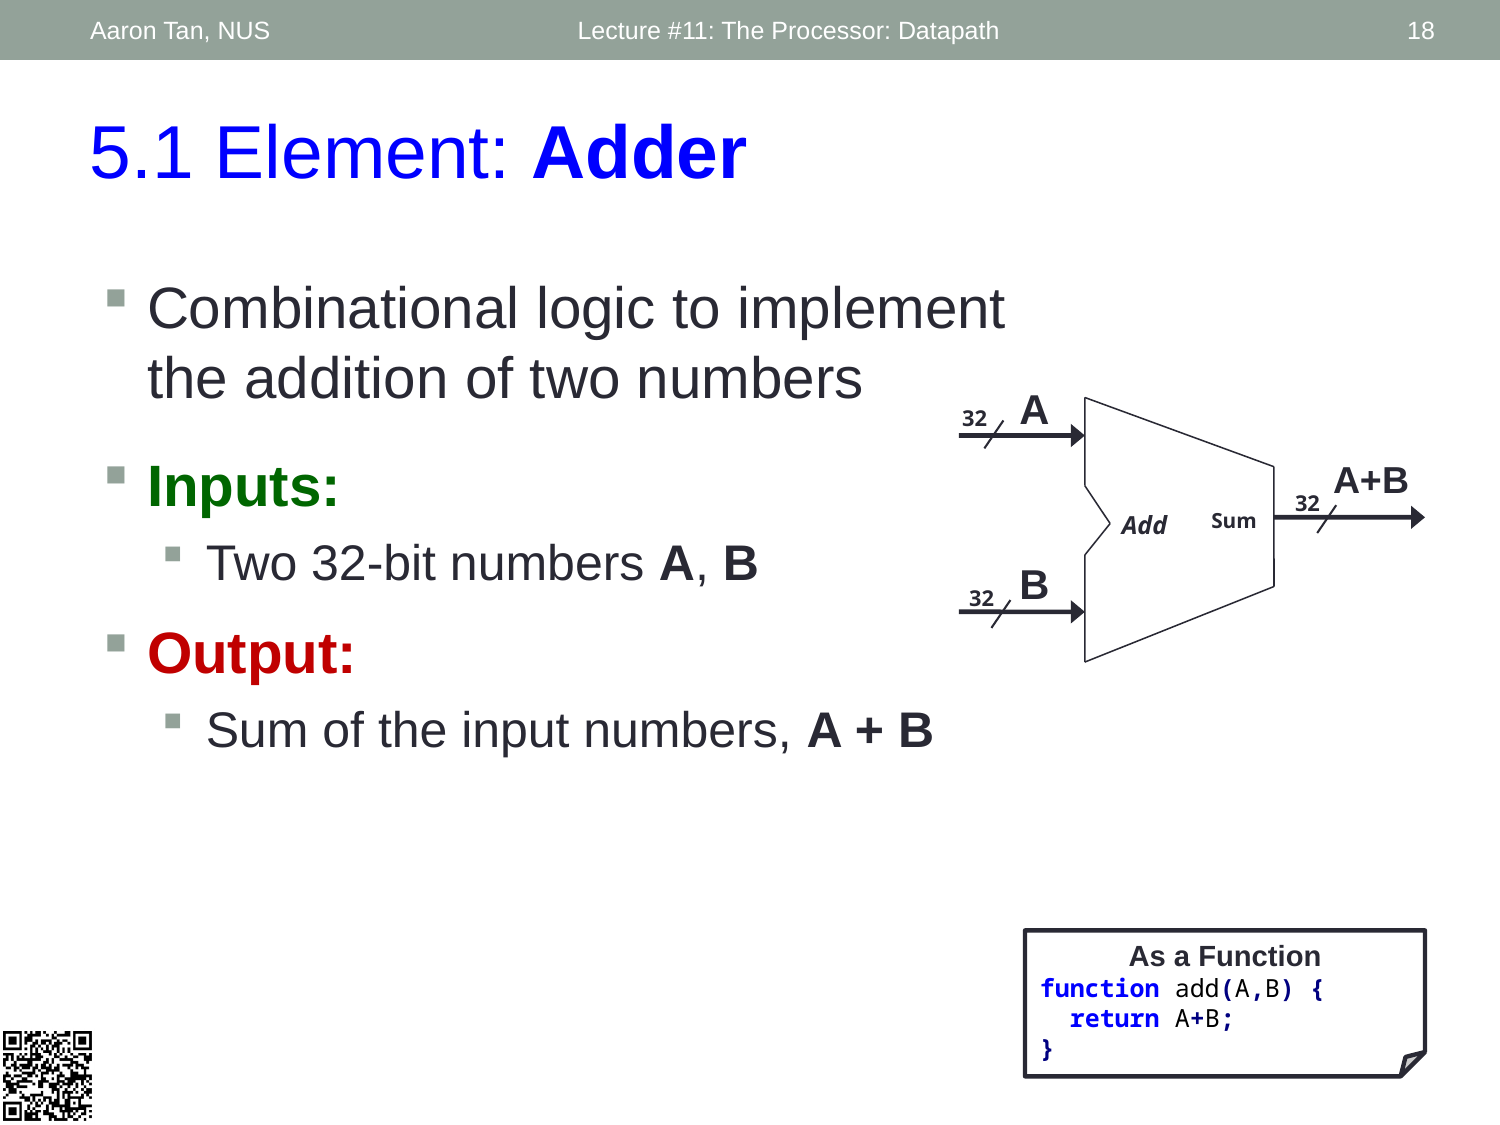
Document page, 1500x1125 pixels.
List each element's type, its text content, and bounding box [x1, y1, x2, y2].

slide_number 18 [1308, 3, 1450, 57]
text_box Combinational logic to implement the addition of two numbers Inputs: Two 32-bit numbers A, B Output: Sum of the input numbers, A + B [87, 263, 1119, 870]
text_box [1406, 1057, 1415, 1066]
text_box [943, 382, 1428, 663]
text_box 5.1 Element: Adder [74, 96, 1425, 202]
text_box As a Function function add(A,B) { return A+B; } [1022, 928, 1428, 1079]
picture [0, 1028, 95, 1124]
slide_number Aaron Tan, NUS [75, 3, 550, 57]
footer Lecture #11: The Processor: Datapath [562, 3, 1238, 57]
